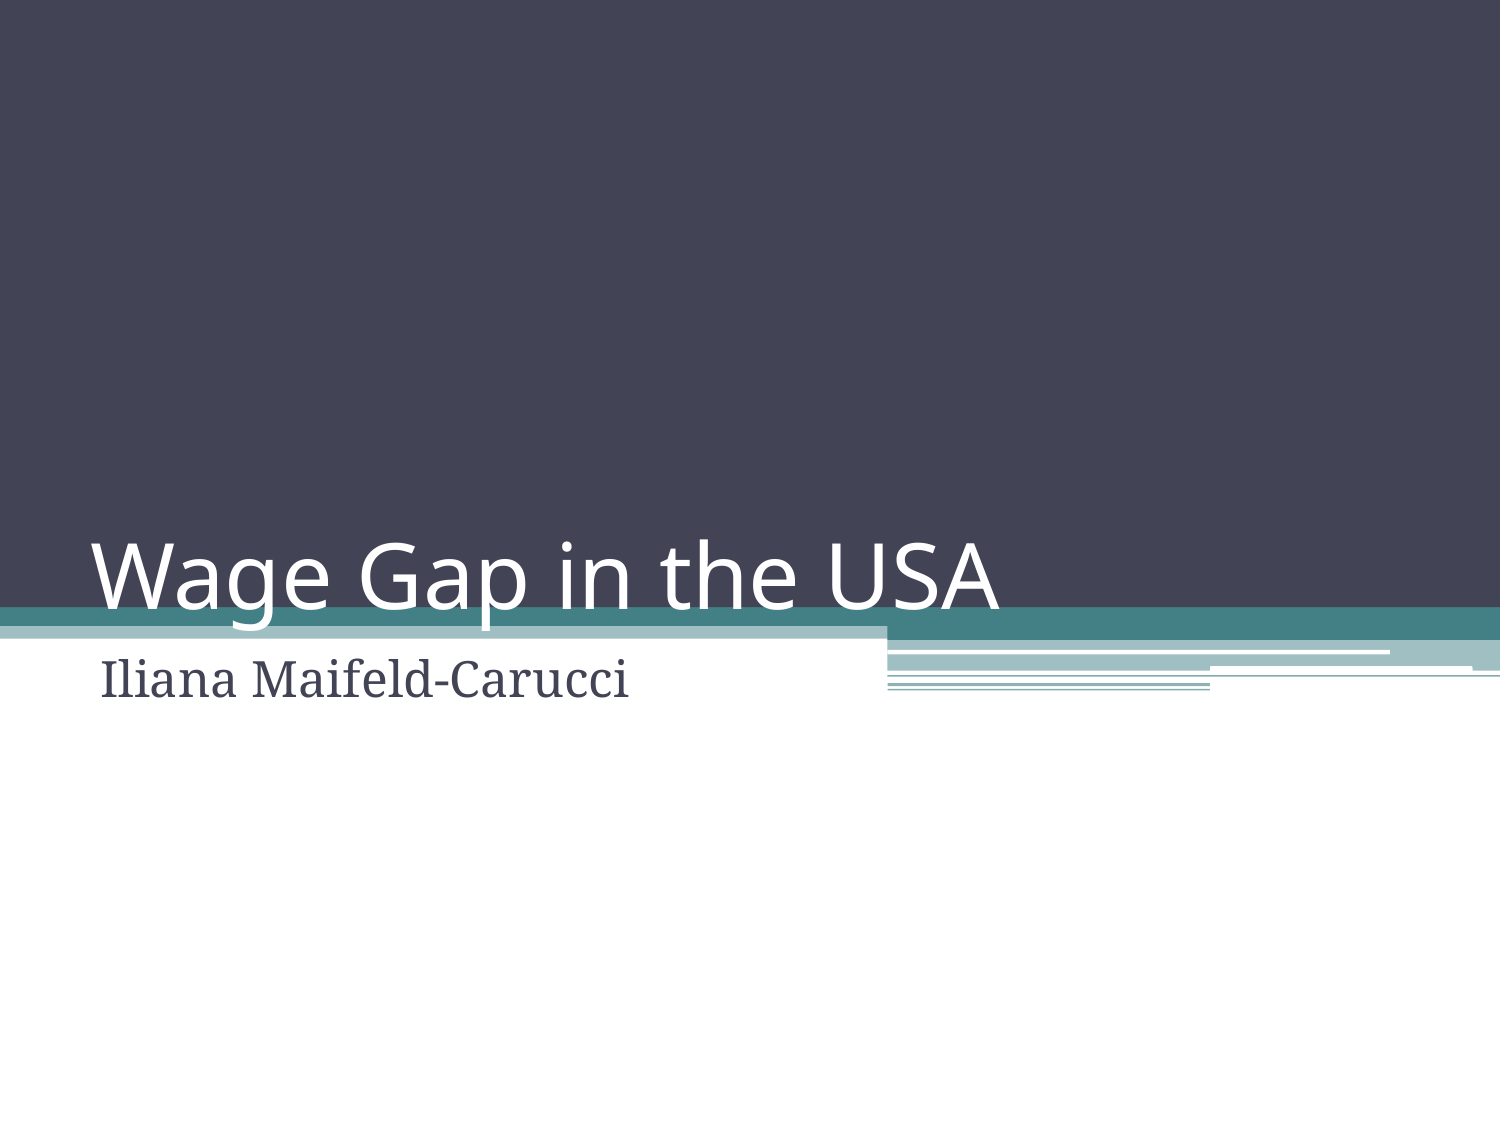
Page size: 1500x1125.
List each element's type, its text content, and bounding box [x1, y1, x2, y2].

title Wage Gap in the USA [75, 394, 1463, 636]
subtitle Iliana Maifeld-Carucci [75, 639, 888, 928]
